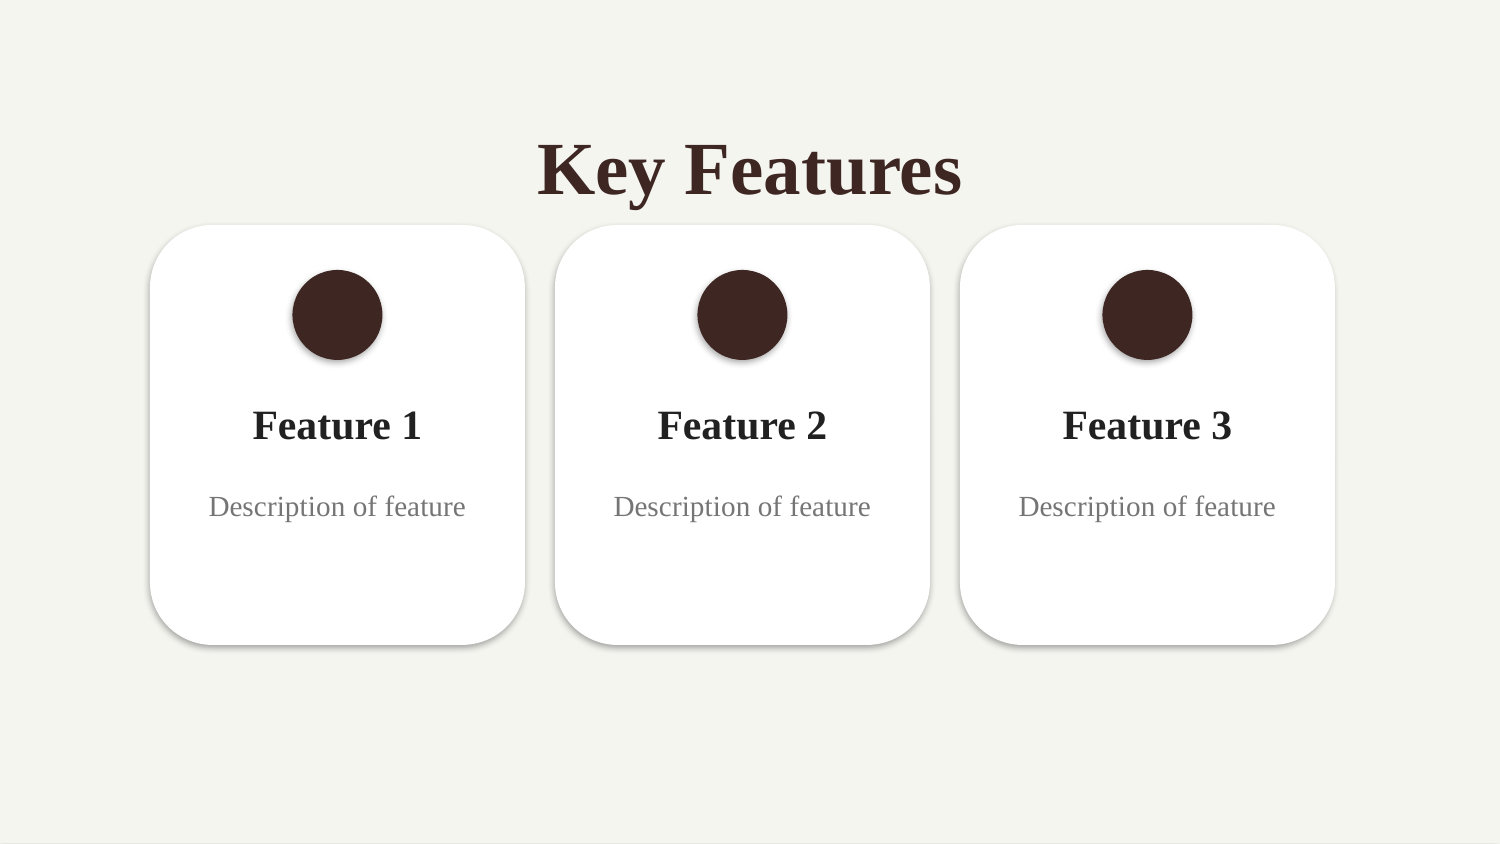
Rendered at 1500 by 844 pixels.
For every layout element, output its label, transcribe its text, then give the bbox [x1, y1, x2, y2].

text_box [959, 224, 1336, 646]
text_box Feature 2 [584, 390, 900, 455]
text_box Description of feature [179, 479, 495, 530]
text_box Feature 3 [989, 390, 1305, 455]
text_box Description of feature [584, 479, 900, 530]
text_box [149, 224, 526, 646]
text_box Key Features [112, 112, 1388, 218]
text_box [1101, 269, 1194, 361]
text_box [0, 0, 1500, 844]
text_box Description of feature [989, 479, 1305, 530]
text_box Feature 1 [179, 390, 495, 455]
text_box [291, 269, 384, 361]
text_box [554, 224, 931, 646]
text_box [696, 269, 789, 361]
